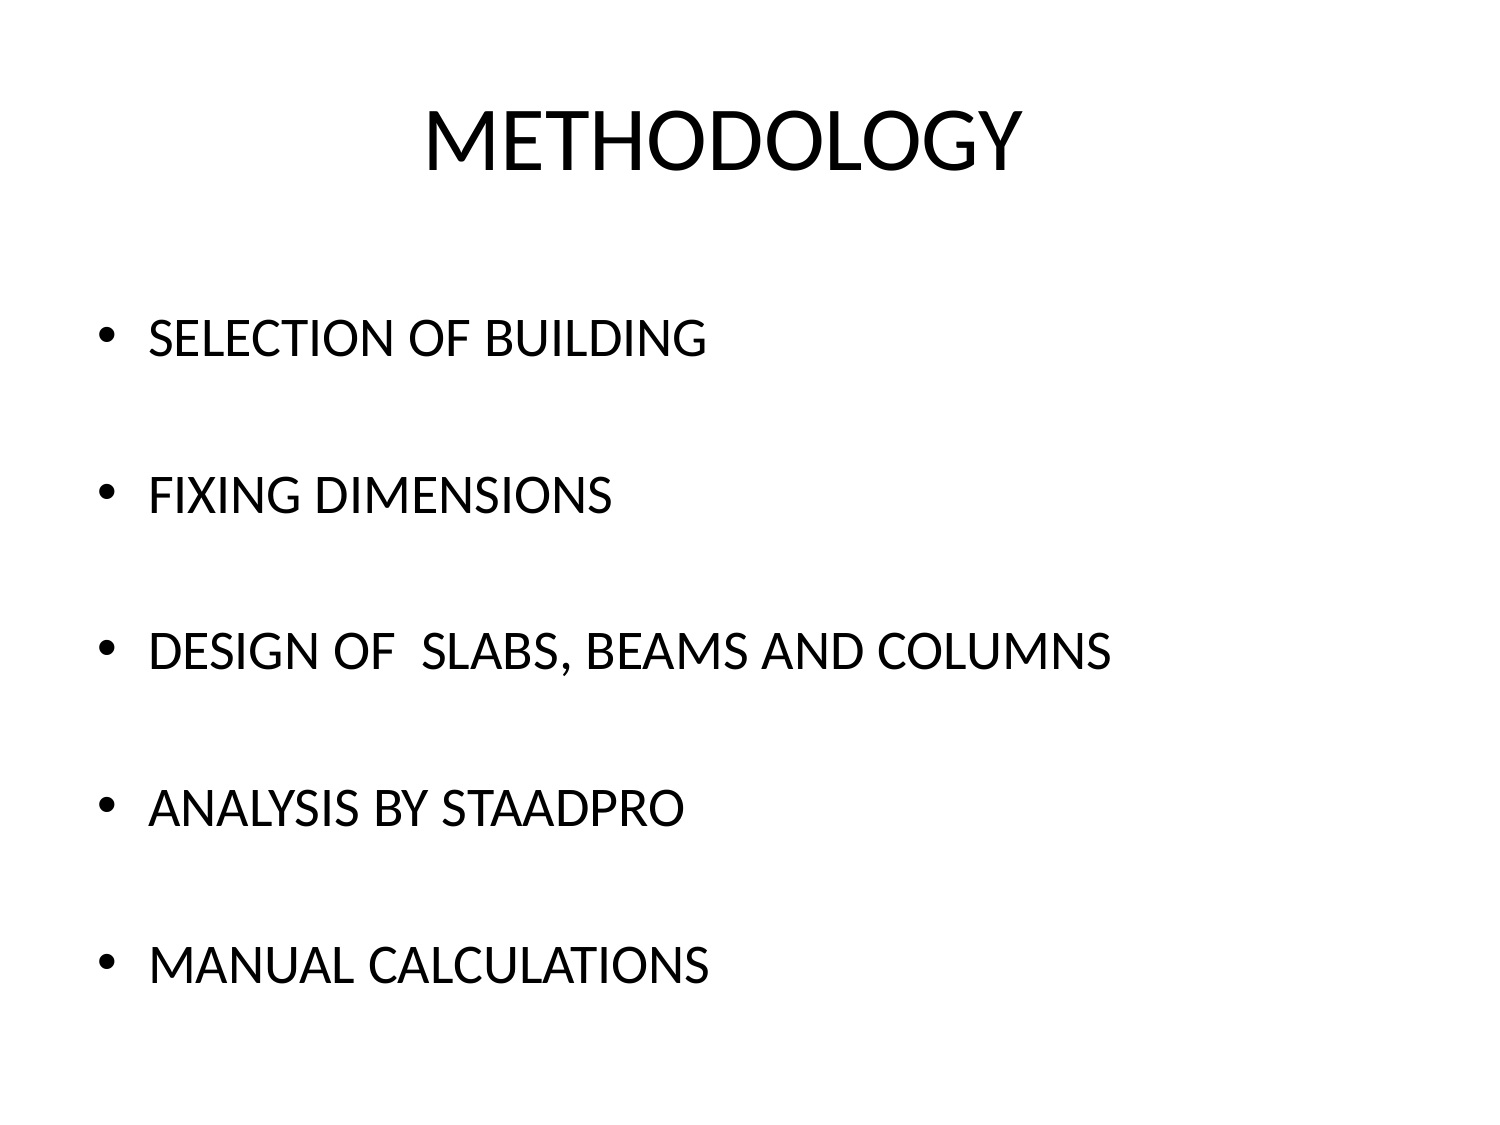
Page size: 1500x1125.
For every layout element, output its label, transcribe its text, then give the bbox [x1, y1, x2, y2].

title METHODOLOGY [75, 45, 1372, 223]
list SELECTION OF BUILDING FIXING DIMENSIONS DESIGN OF SLABS, BEAMS AND COLUMNS ANALYSIS BY STAADPRO MANUAL CALCULATIONS [82, 292, 1425, 1005]
